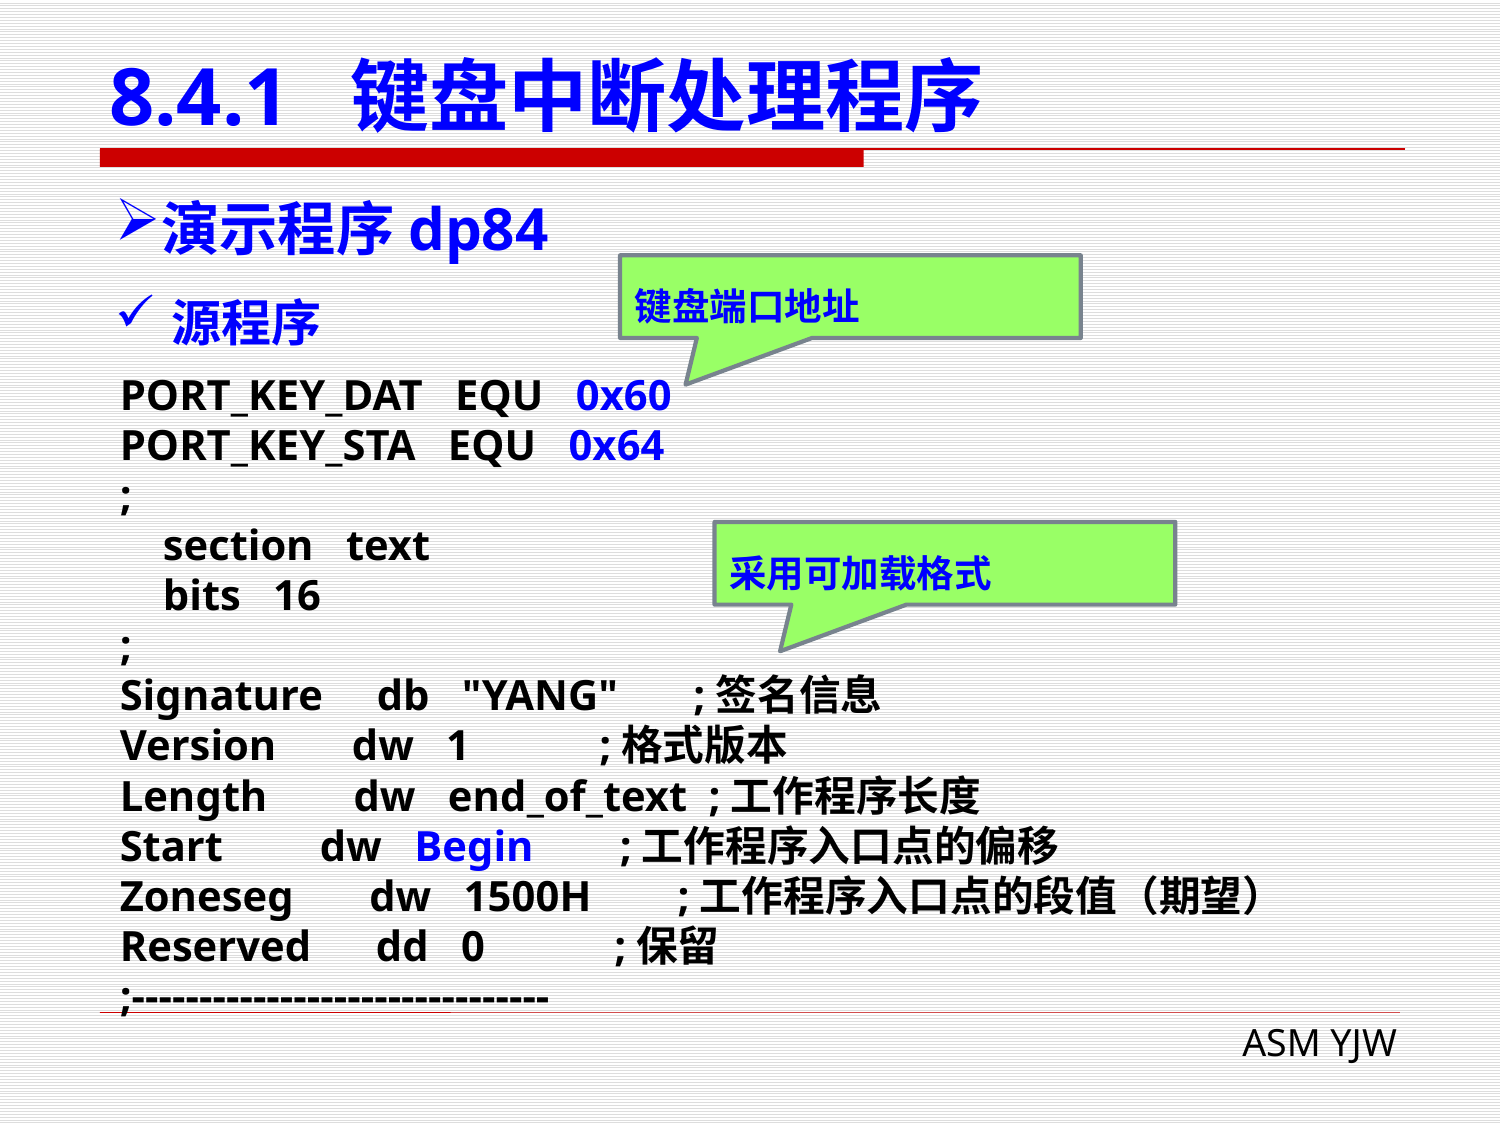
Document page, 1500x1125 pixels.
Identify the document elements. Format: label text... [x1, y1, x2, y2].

title 8.4.1 键盘中断处理程序 [94, 50, 1407, 149]
text_box PORT_KEY_DAT EQU 0x60 PORT_KEY_STA EQU 0x64 ; section text bits 16 ; Signature db "YANG" ;签名信息 Version dw 1 ;格式版本 Length dw end_of_text ;工作程序长度 Start dw Begin ;工作程序入口点的偏移 Zoneseg dw 1500H ;工作程序入口点的段值（期望） Reserved dd 0 ;保留 ;------------------------------- [105, 361, 1400, 1027]
text_box 源程序 [762, 269, 1400, 360]
text_box 演示程序dp84 [100, 184, 1400, 269]
text_box 键盘端口地址 [617, 253, 1083, 387]
text_box 源程序 [100, 269, 693, 360]
text_box 采用可加载格式 [712, 519, 1178, 654]
